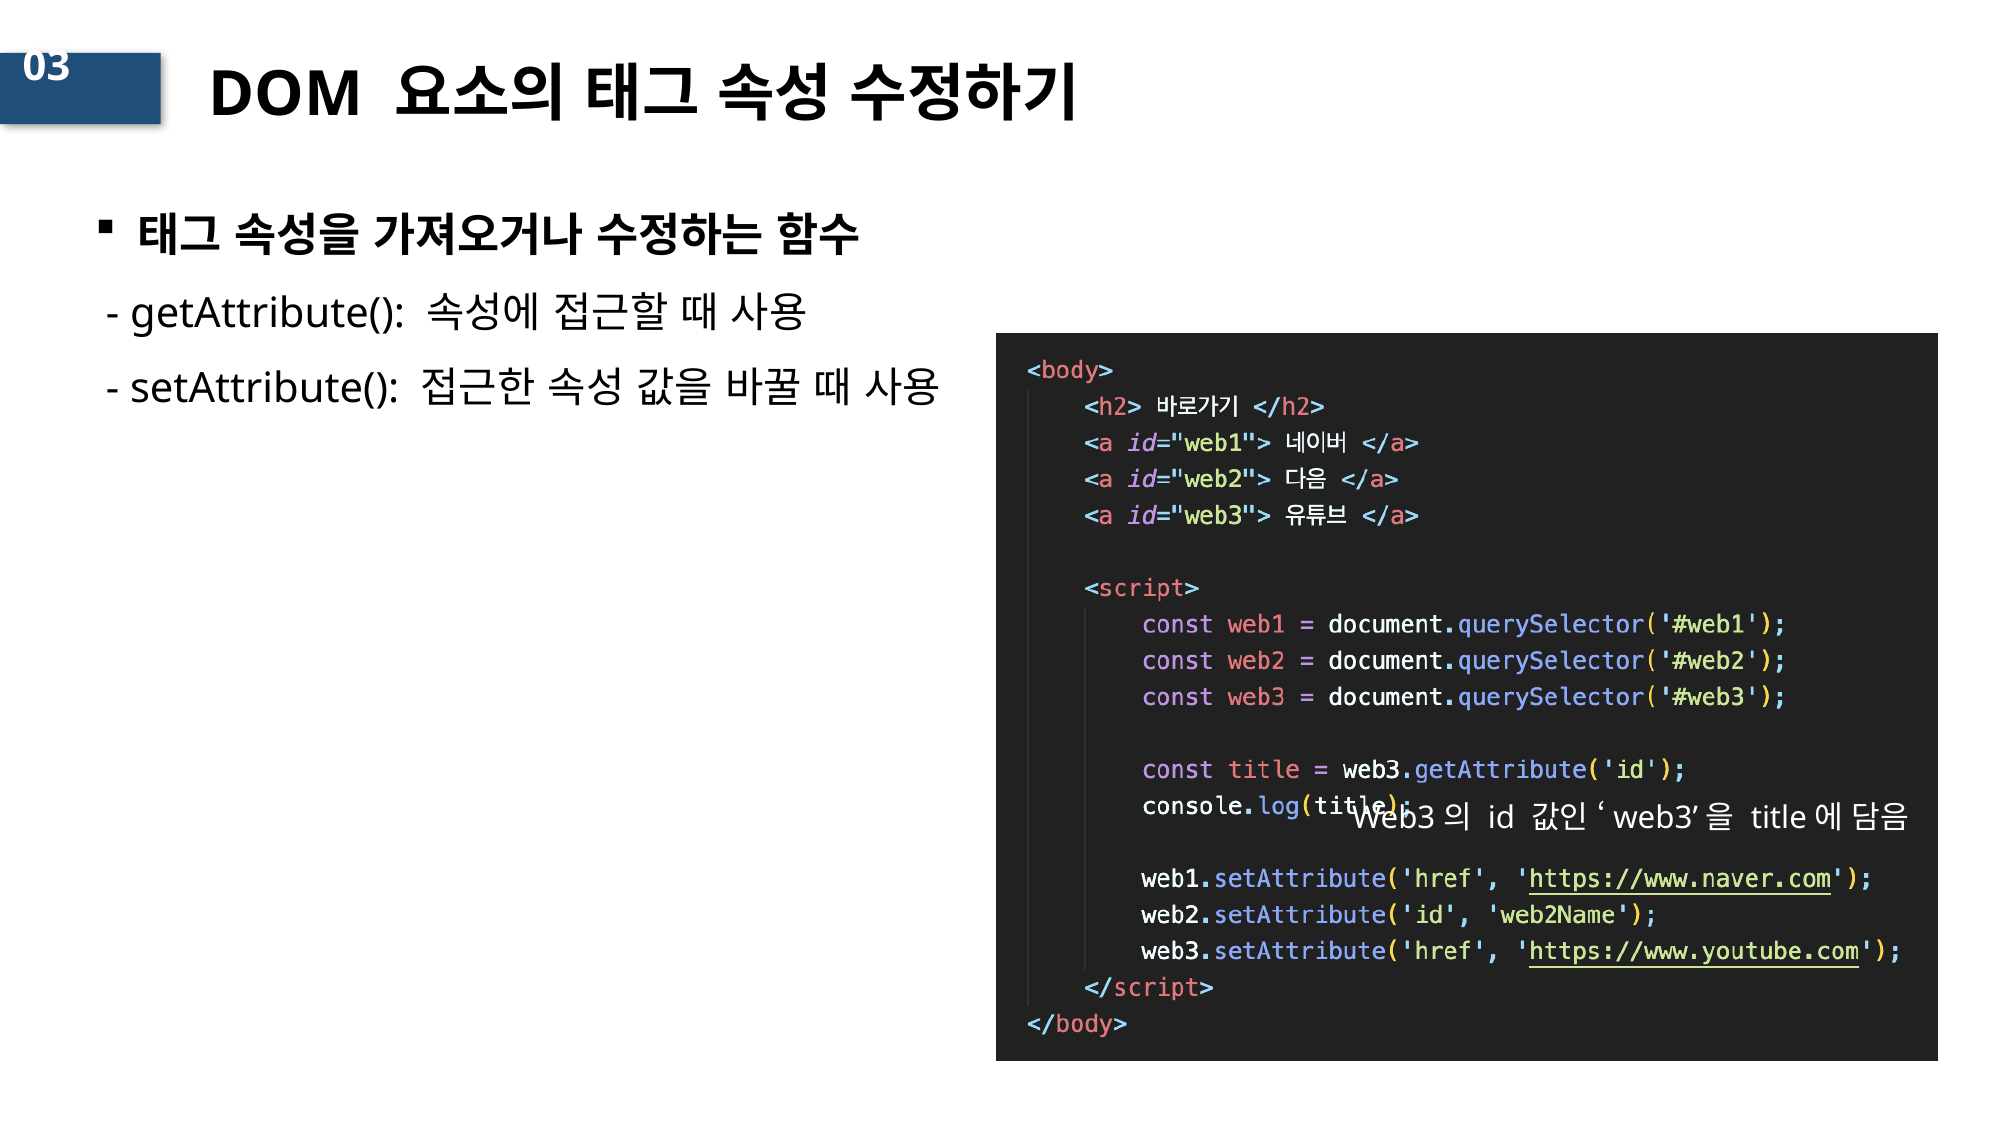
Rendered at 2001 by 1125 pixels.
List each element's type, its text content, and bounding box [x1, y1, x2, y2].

text_box 태그 속성을 가져오거나 수정하는 함수 - getAttribute(): 속성에 접근할 때 사용 - setAttribute(): 접근한 속성 값을 바꿀 때 사용 [80, 170, 1912, 501]
text_box 03 [0, 52, 162, 125]
title DOM 요소의 태그 속성 수정하기 [193, 43, 1181, 147]
picture [995, 333, 1938, 1061]
